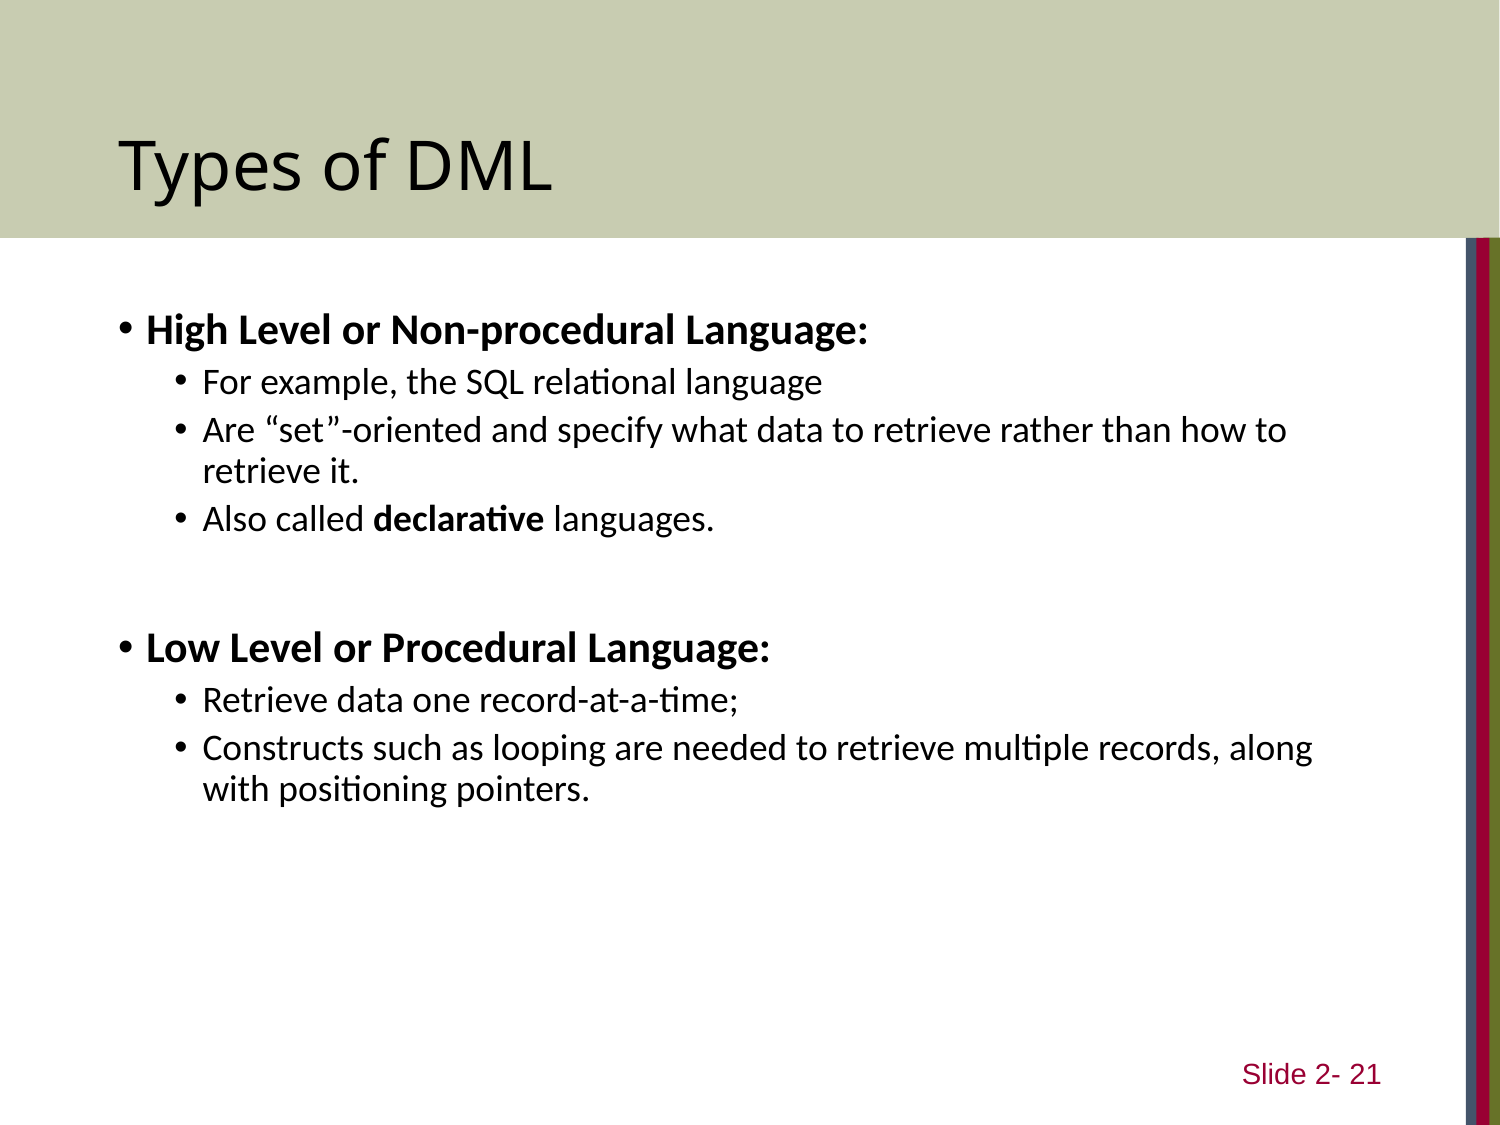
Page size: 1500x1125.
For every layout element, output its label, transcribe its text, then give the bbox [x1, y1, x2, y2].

slide_number Slide 2- [1059, 1042, 1397, 1103]
list High Level or Non-procedural Language: For example, the SQL relational language Are “set”-oriented and specify what data to retrieve rather than how to retrieve it. Also called declarative languages. Low Level or Procedural Language: Retrieve data one record-at-a-time; Constructs such as looping are needed to retrieve multiple records, along with positioning pointers. [102, 299, 1398, 1014]
title Types of DML [102, 59, 1398, 278]
